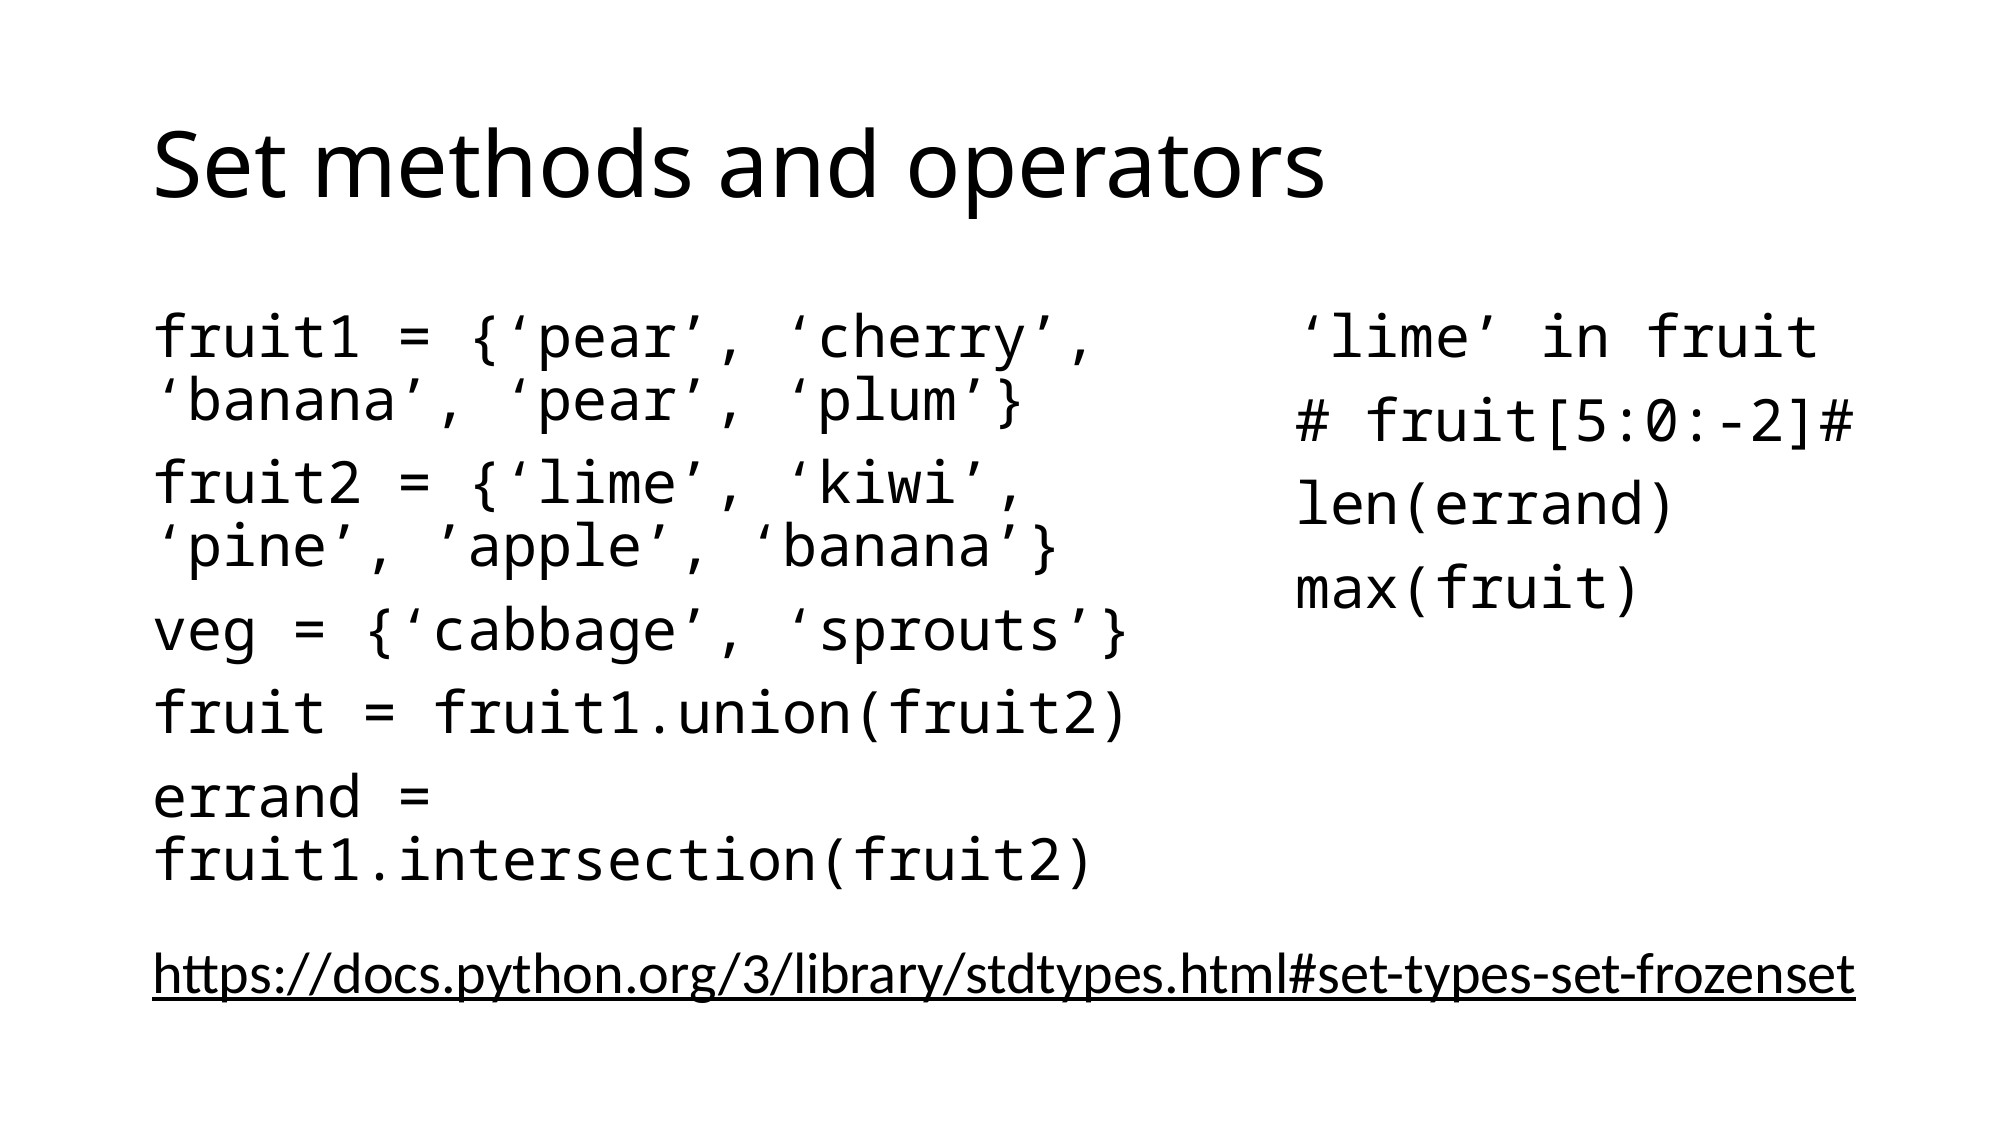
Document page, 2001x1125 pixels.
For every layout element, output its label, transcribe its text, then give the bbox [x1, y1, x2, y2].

title Set methods and operators [137, 59, 1863, 277]
list fruit1 = {‘pear’, ‘cherry’, ‘banana’, ‘pear’, ‘plum’} fruit2 = {‘lime’, ‘kiwi’, ‘pine’, ’apple’, ‘banana’} veg = {‘cabbage’, ‘sprouts’} fruit = fruit1.union(fruit2) errand = fruit1.intersection(fruit2) [137, 299, 1199, 927]
text_box https://docs.python.org/3/library/stdtypes.html#set-types-set-frozenset [137, 927, 2000, 1013]
list ‘lime’ in fruit # fruit[5:0:-2]# len(errand) max(fruit) [1279, 299, 2000, 927]
